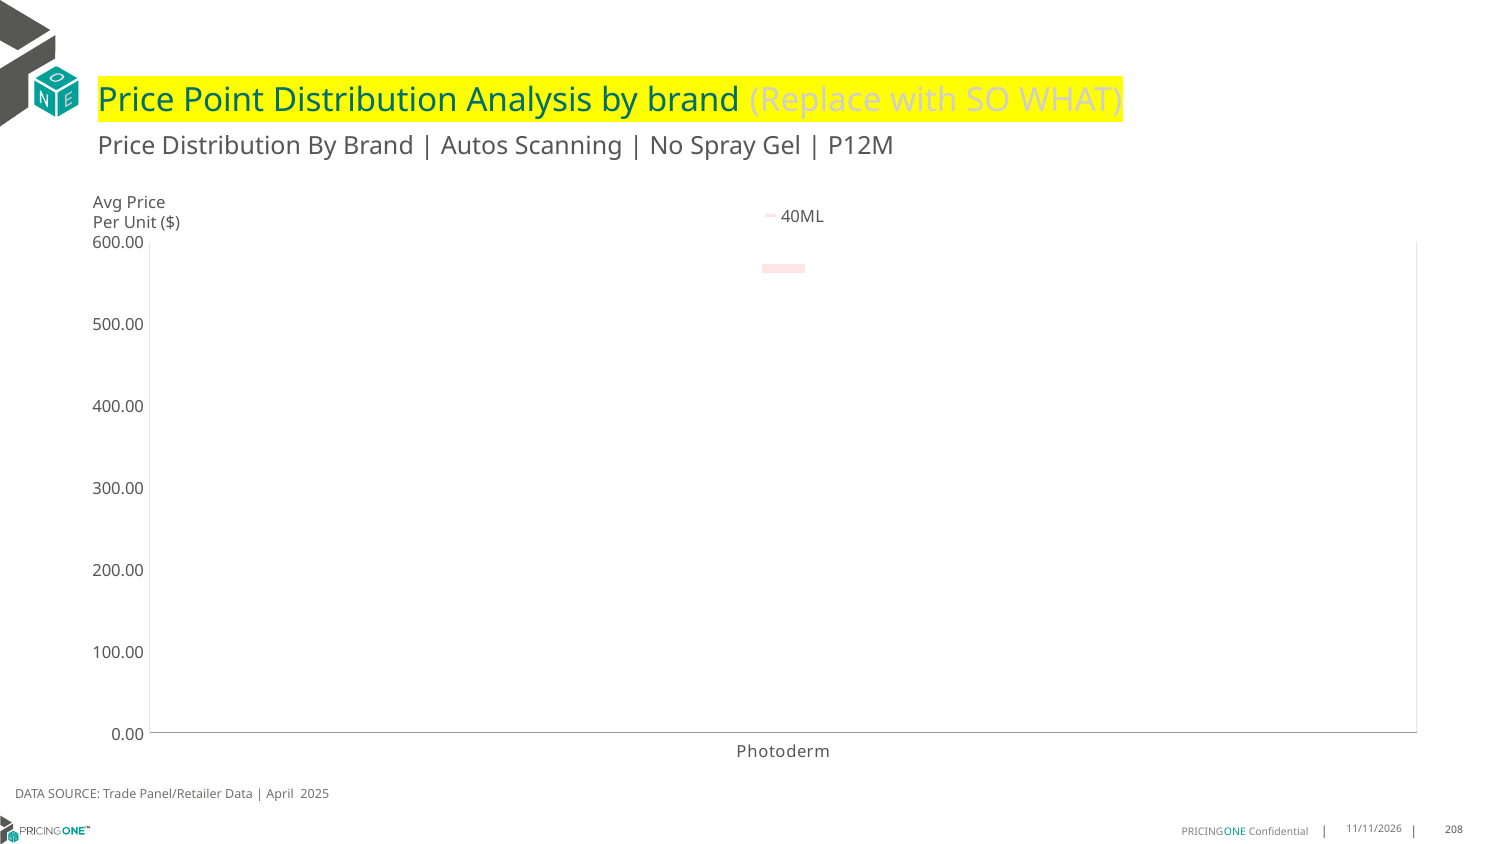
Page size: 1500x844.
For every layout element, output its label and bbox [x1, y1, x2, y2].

chart [88, 185, 1418, 776]
title [82, 0, 1418, 127]
list [82, 127, 1418, 186]
list [0, 776, 750, 814]
slide_number [1325, 815, 1479, 844]
